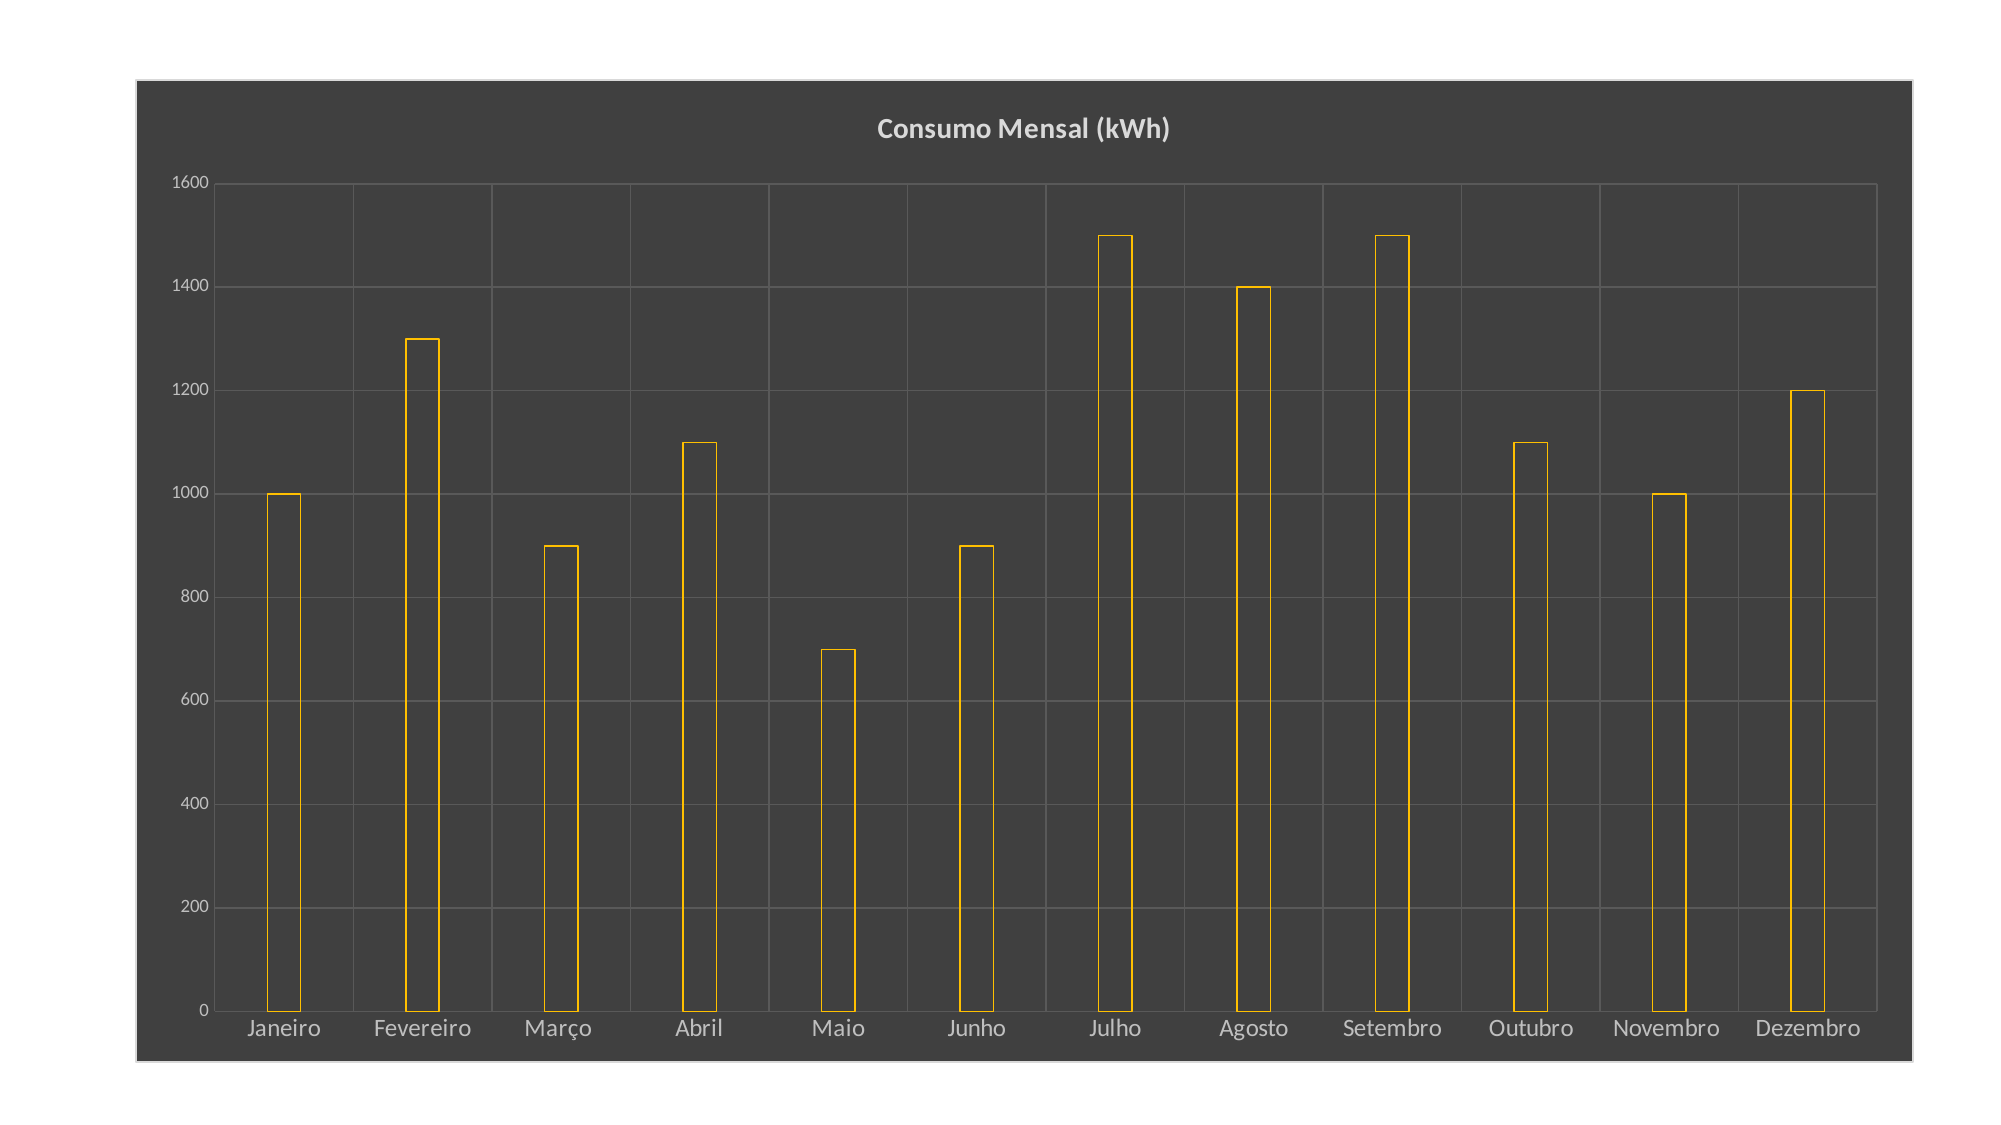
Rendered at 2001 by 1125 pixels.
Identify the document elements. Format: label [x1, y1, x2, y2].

chart [134, 79, 1914, 1063]
